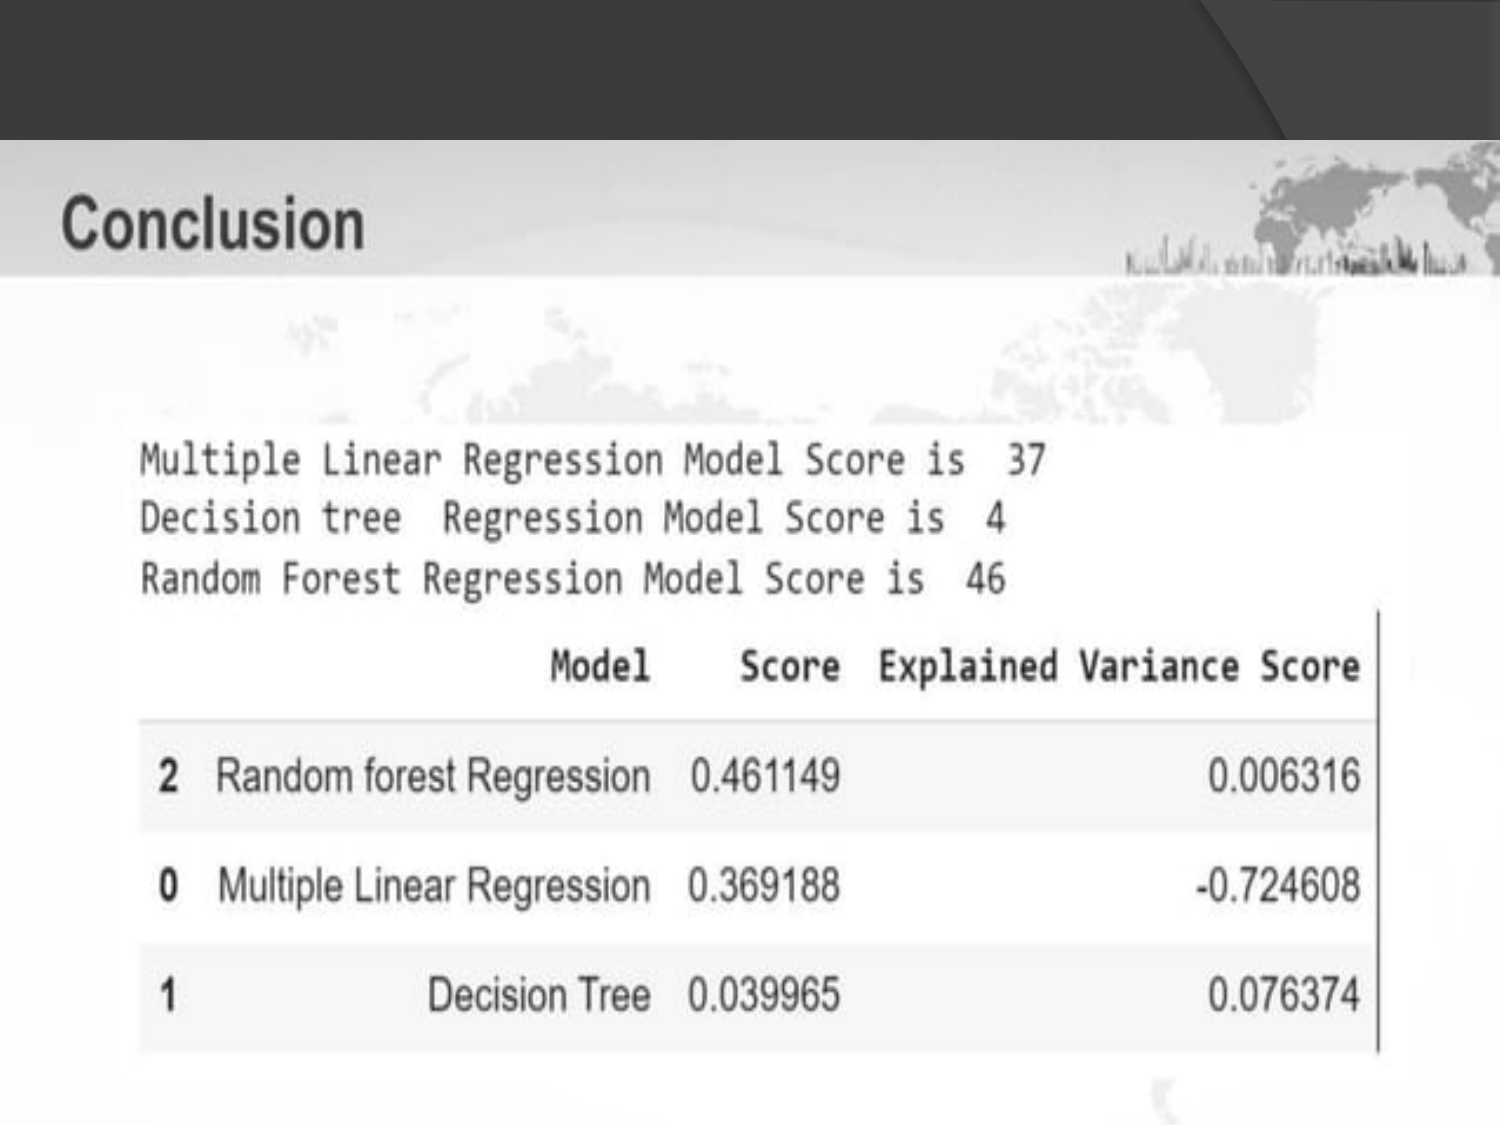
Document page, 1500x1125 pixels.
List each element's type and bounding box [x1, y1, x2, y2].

picture [0, 139, 1500, 1125]
